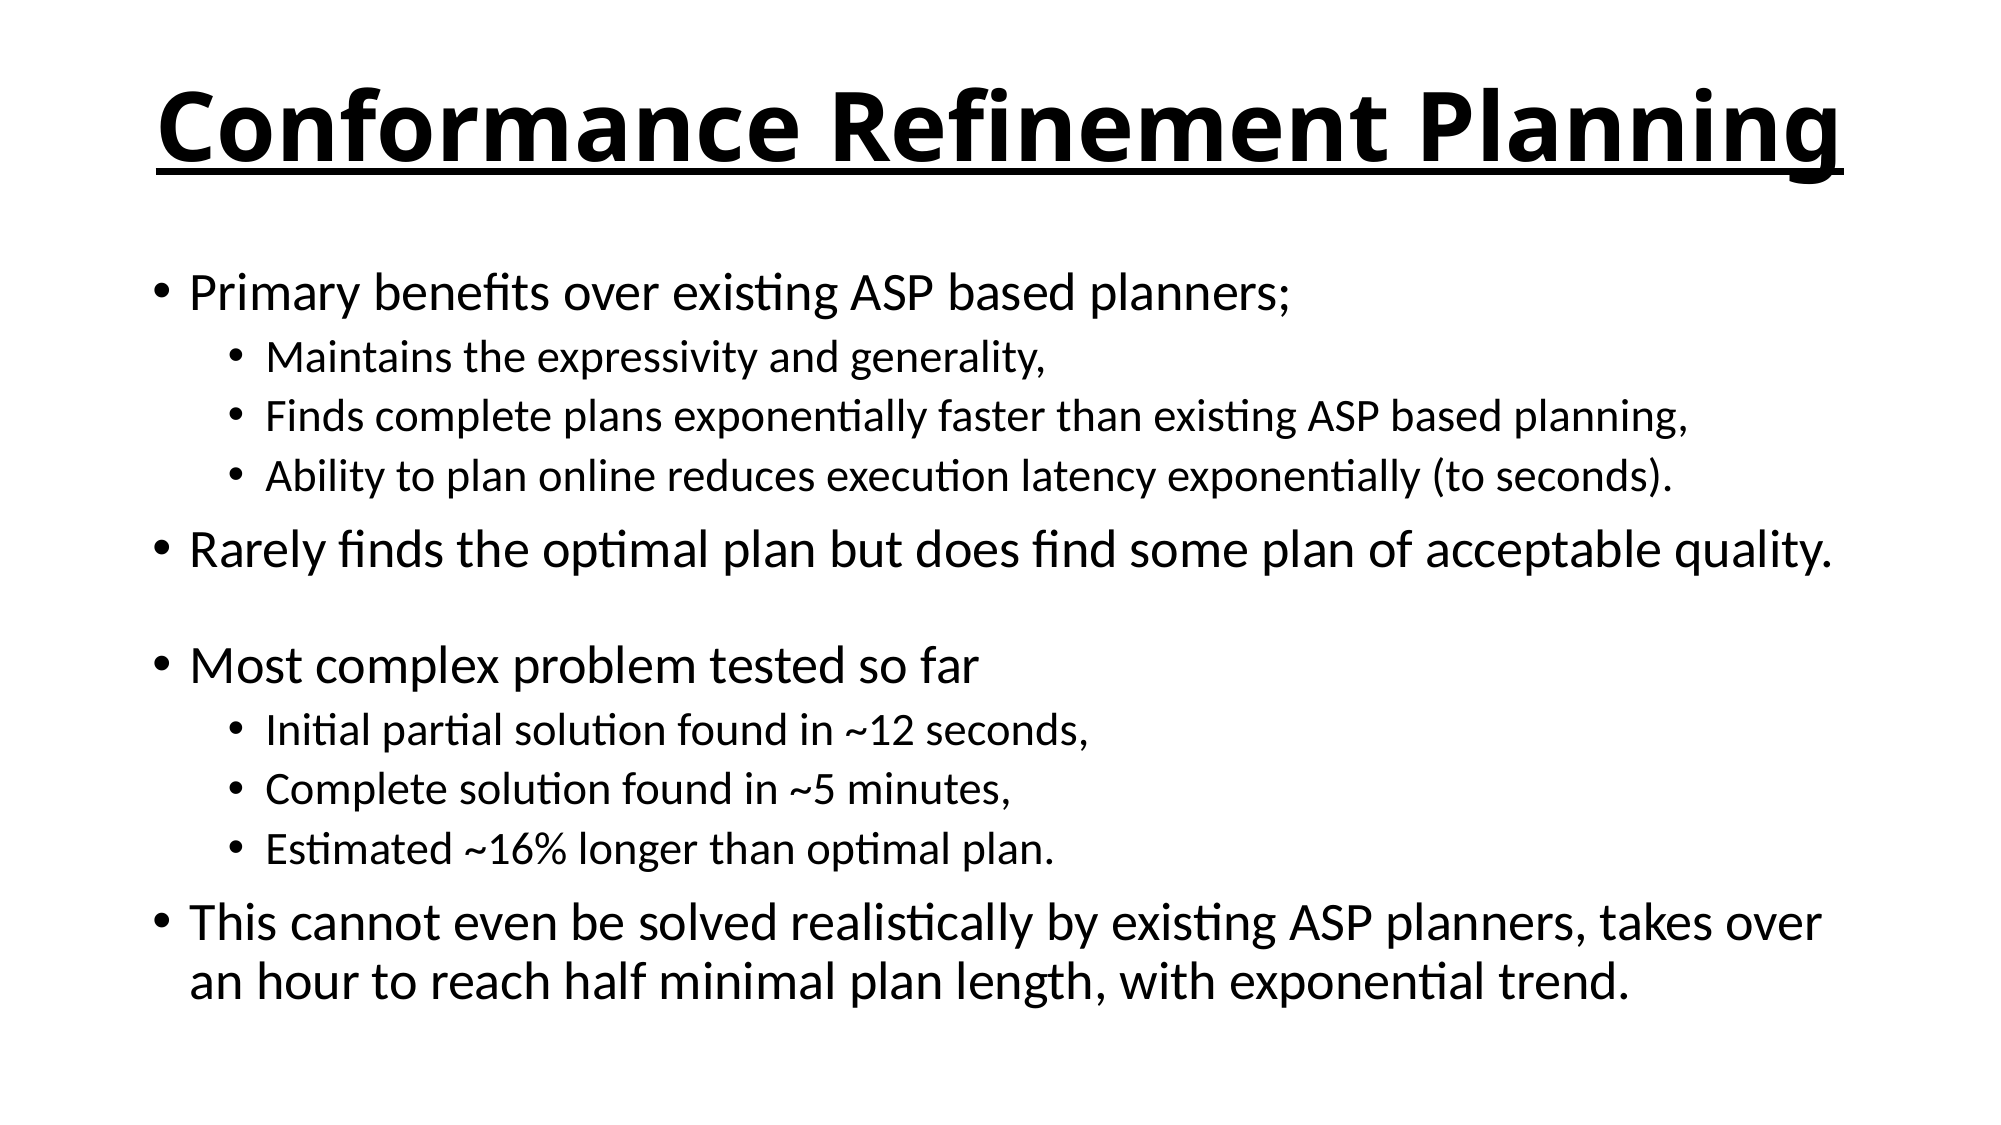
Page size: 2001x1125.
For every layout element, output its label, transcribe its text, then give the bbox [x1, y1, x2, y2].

title Conformance Refinement Planning [137, 21, 1863, 239]
list Primary benefits over existing ASP based planners; Maintains the expressivity and generality, Finds complete plans exponentially faster than existing ASP based planning, Ability to plan online reduces execution latency exponentially (to seconds). Rarely finds the optimal plan but does find some plan of acceptable quality. Most complex problem tested so far Initial partial solution found in ~12 seconds, Complete solution found in ~5 minutes, Estimated ~16% longer than optimal plan. This cannot even be solved realistically by existing ASP planners, takes over an hour to reach half minimal plan length, with exponential trend. [137, 256, 1863, 1037]
